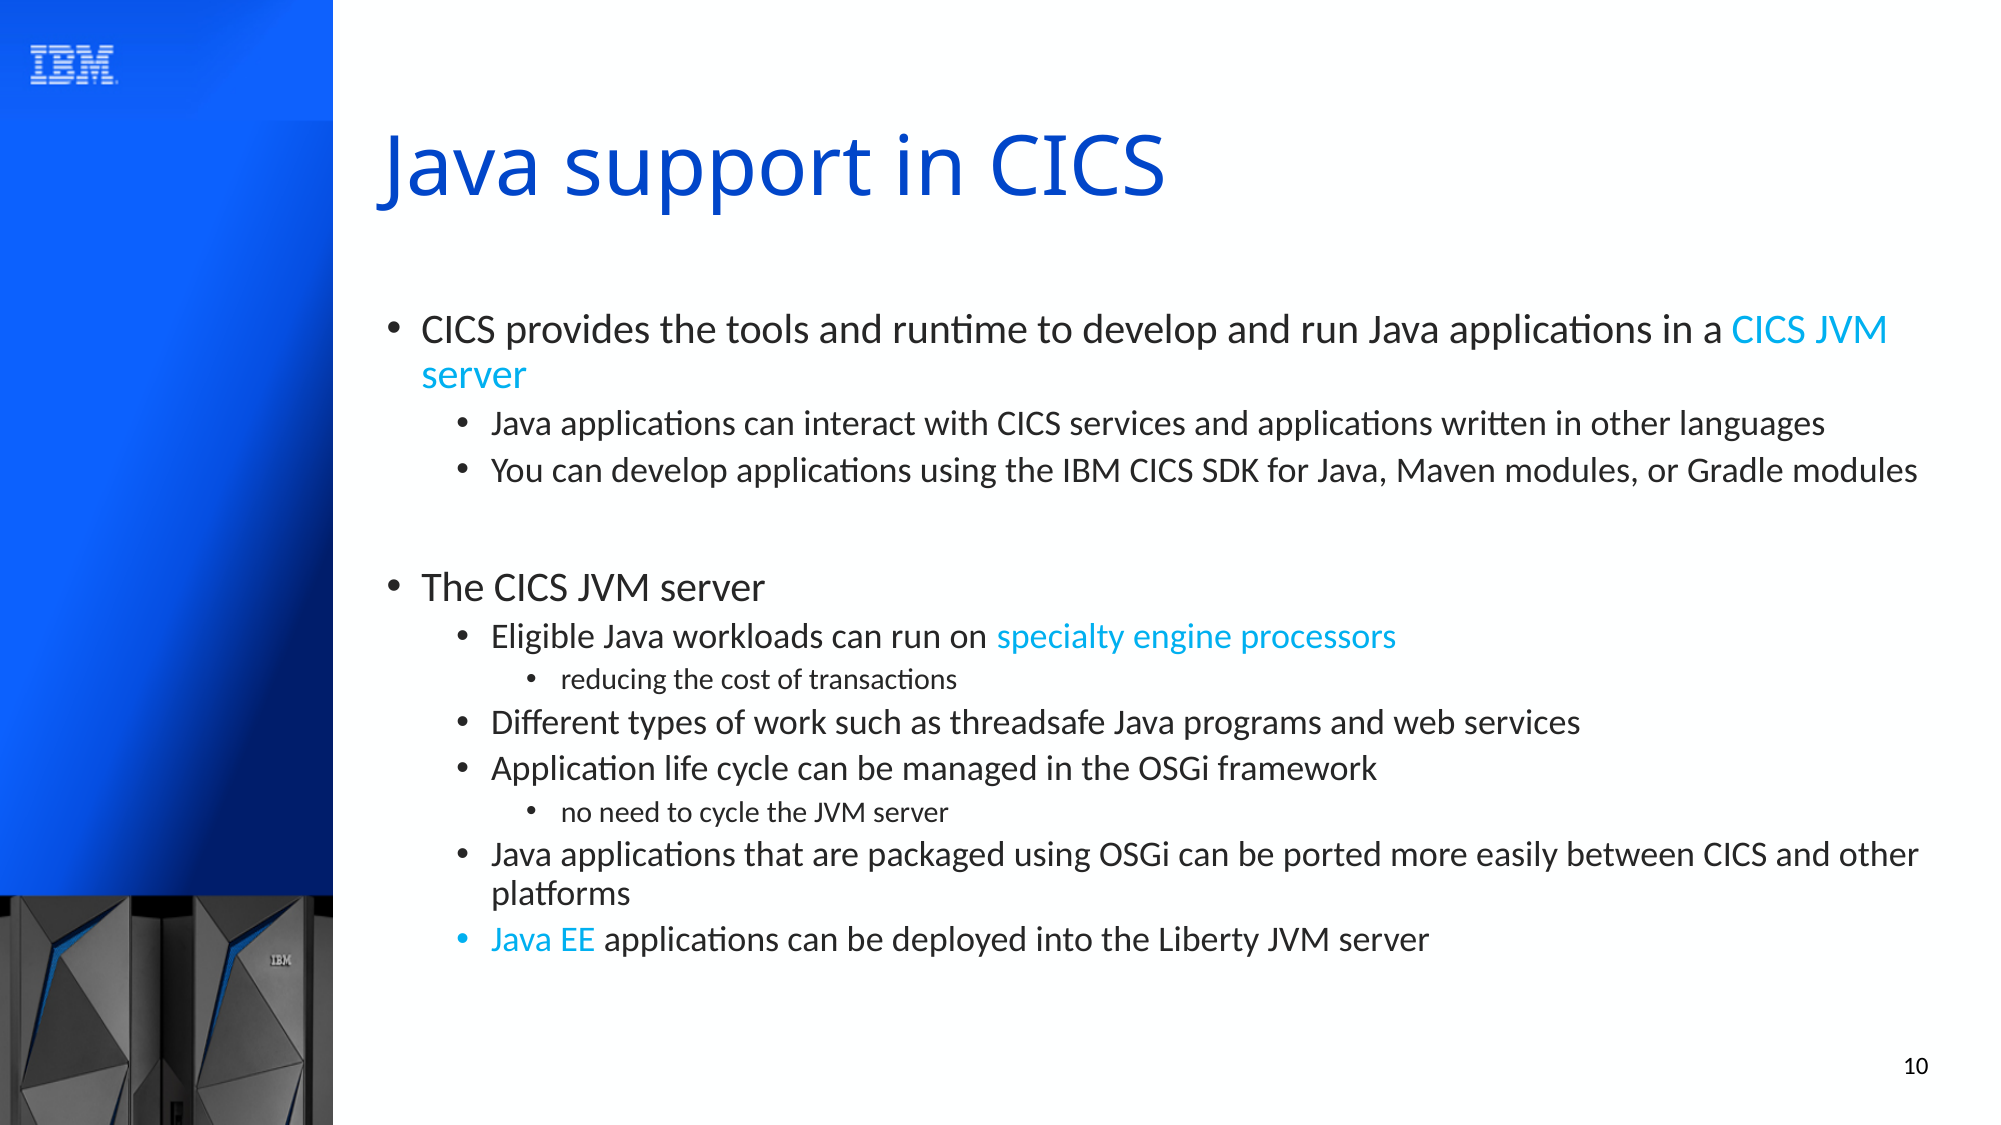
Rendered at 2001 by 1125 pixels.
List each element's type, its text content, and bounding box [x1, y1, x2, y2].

title Java support in CICS [368, 59, 1941, 278]
picture [0, 0, 333, 1125]
slide_number 10 [1493, 1035, 1944, 1096]
list CICS provides the tools and runtime to develop and run Java applications in a CICS JVM server Java applications can interact with CICS services and applications written in other languages You can develop applications using the IBM CICS SDK for Java, Maven modules, or Gradle modules The CICS JVM server Eligible Java workloads can run on specialty engine processors reducing the cost of transactions Different types of work such as threadsafe Java programs and web services Application life cycle can be managed in the OSGi framework no need to cycle the JVM server Java applications that are packaged using OSGi can be ported more easily between CICS and other platforms Java EE applications can be deployed into the Liberty JVM server [371, 299, 1944, 990]
